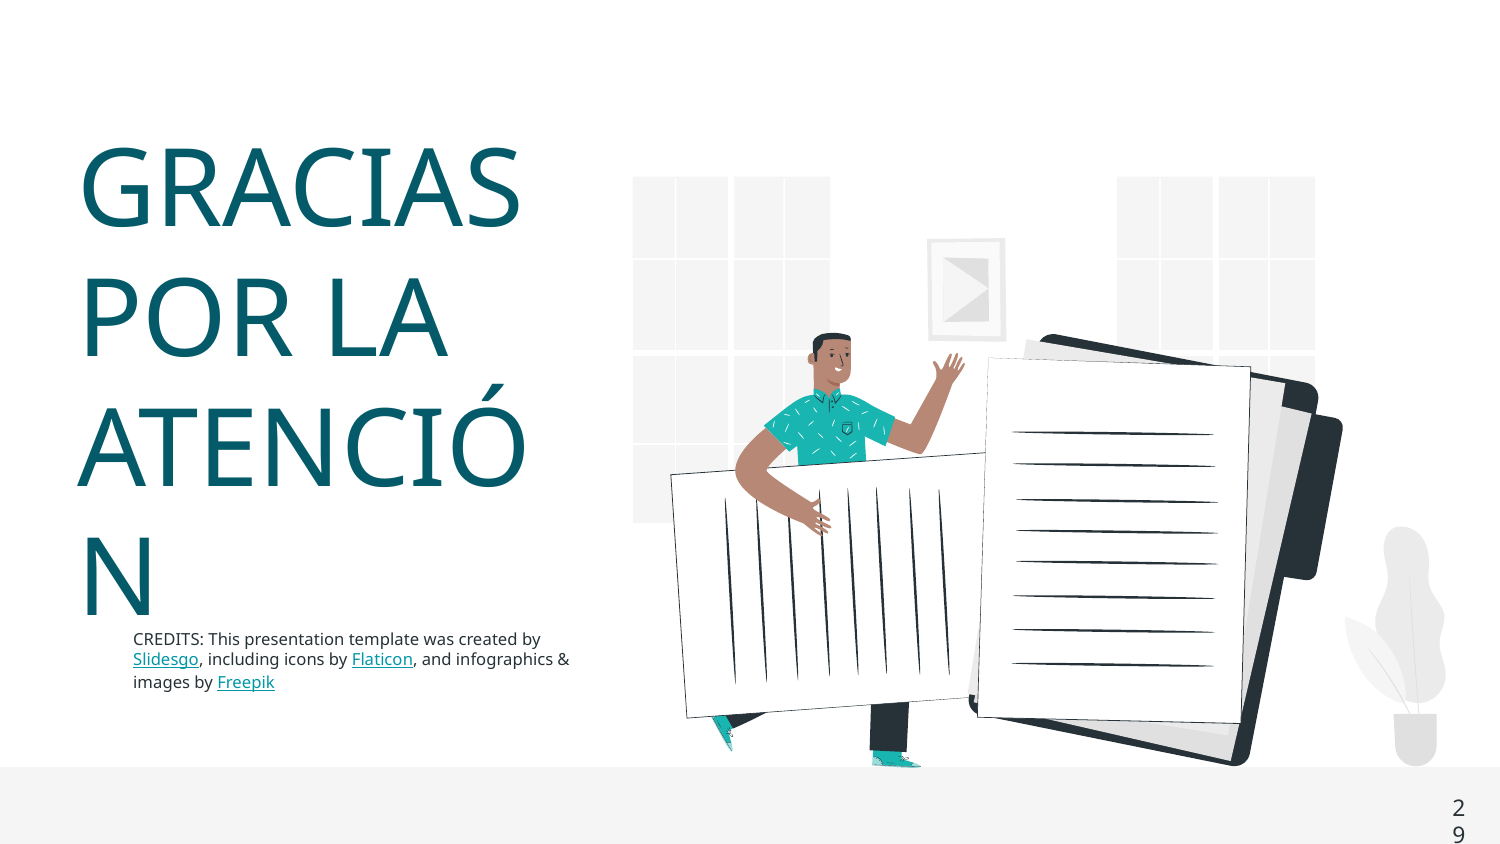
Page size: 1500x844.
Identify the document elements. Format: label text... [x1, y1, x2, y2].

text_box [670, 332, 968, 768]
title GRACIAS POR LA ATENCIÓN [62, 108, 595, 648]
text_box 29 [1437, 785, 1493, 844]
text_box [967, 333, 1344, 767]
